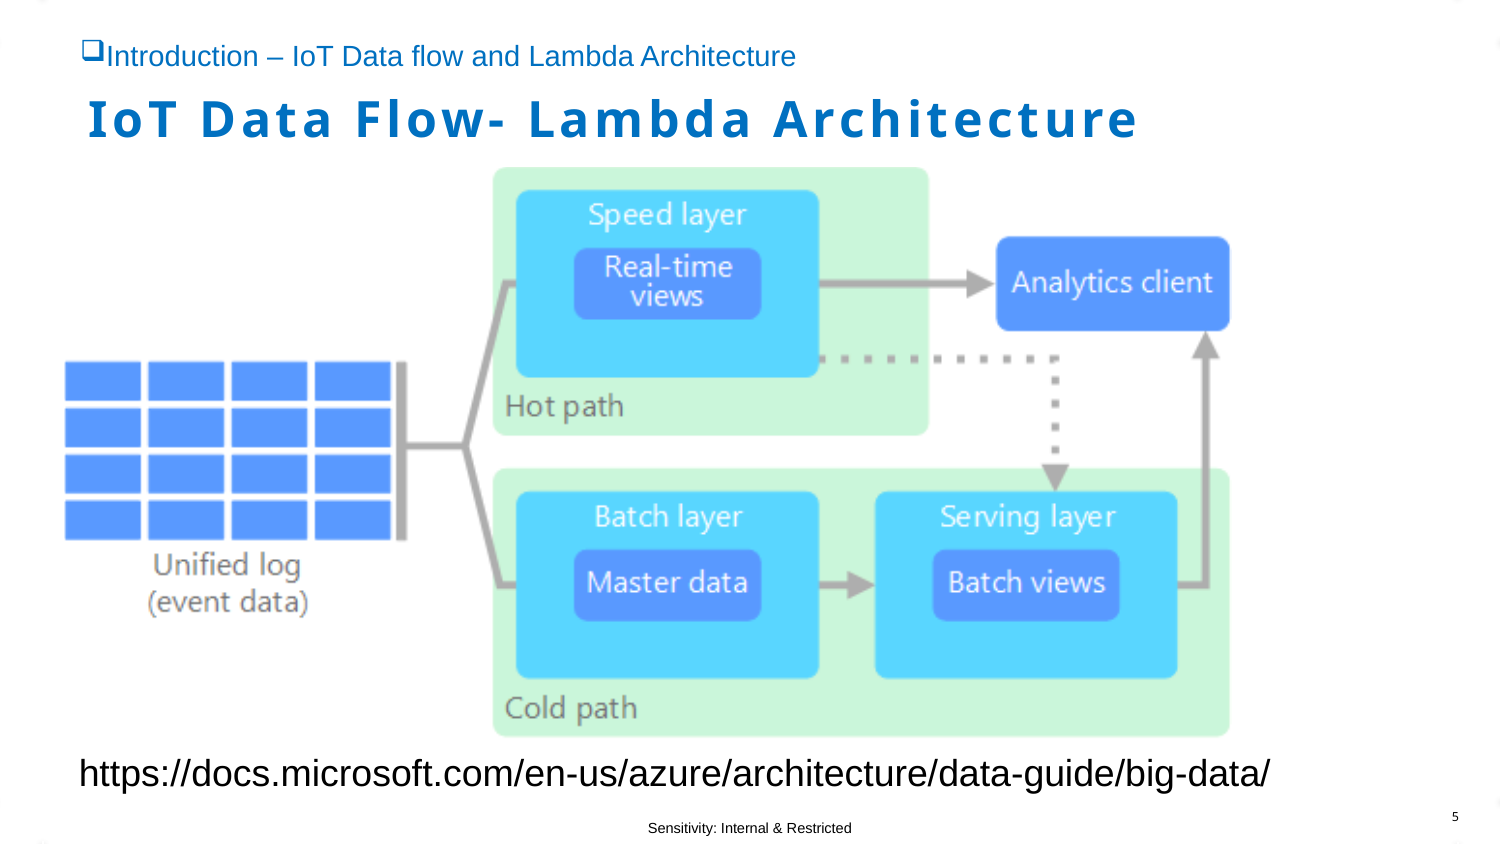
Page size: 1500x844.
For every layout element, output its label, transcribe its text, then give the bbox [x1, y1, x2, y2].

list IoT Data Flow- Lambda Architecture [81, 79, 1437, 146]
text_box Introduction – IoT Data flow and Lambda Architecture [65, 30, 1376, 80]
picture [63, 167, 1232, 742]
slide_number 5 [1136, 795, 1475, 841]
text_box https://docs.microsoft.com/en-us/azure/architecture/data-guide/big-data/ [63, 741, 1436, 802]
